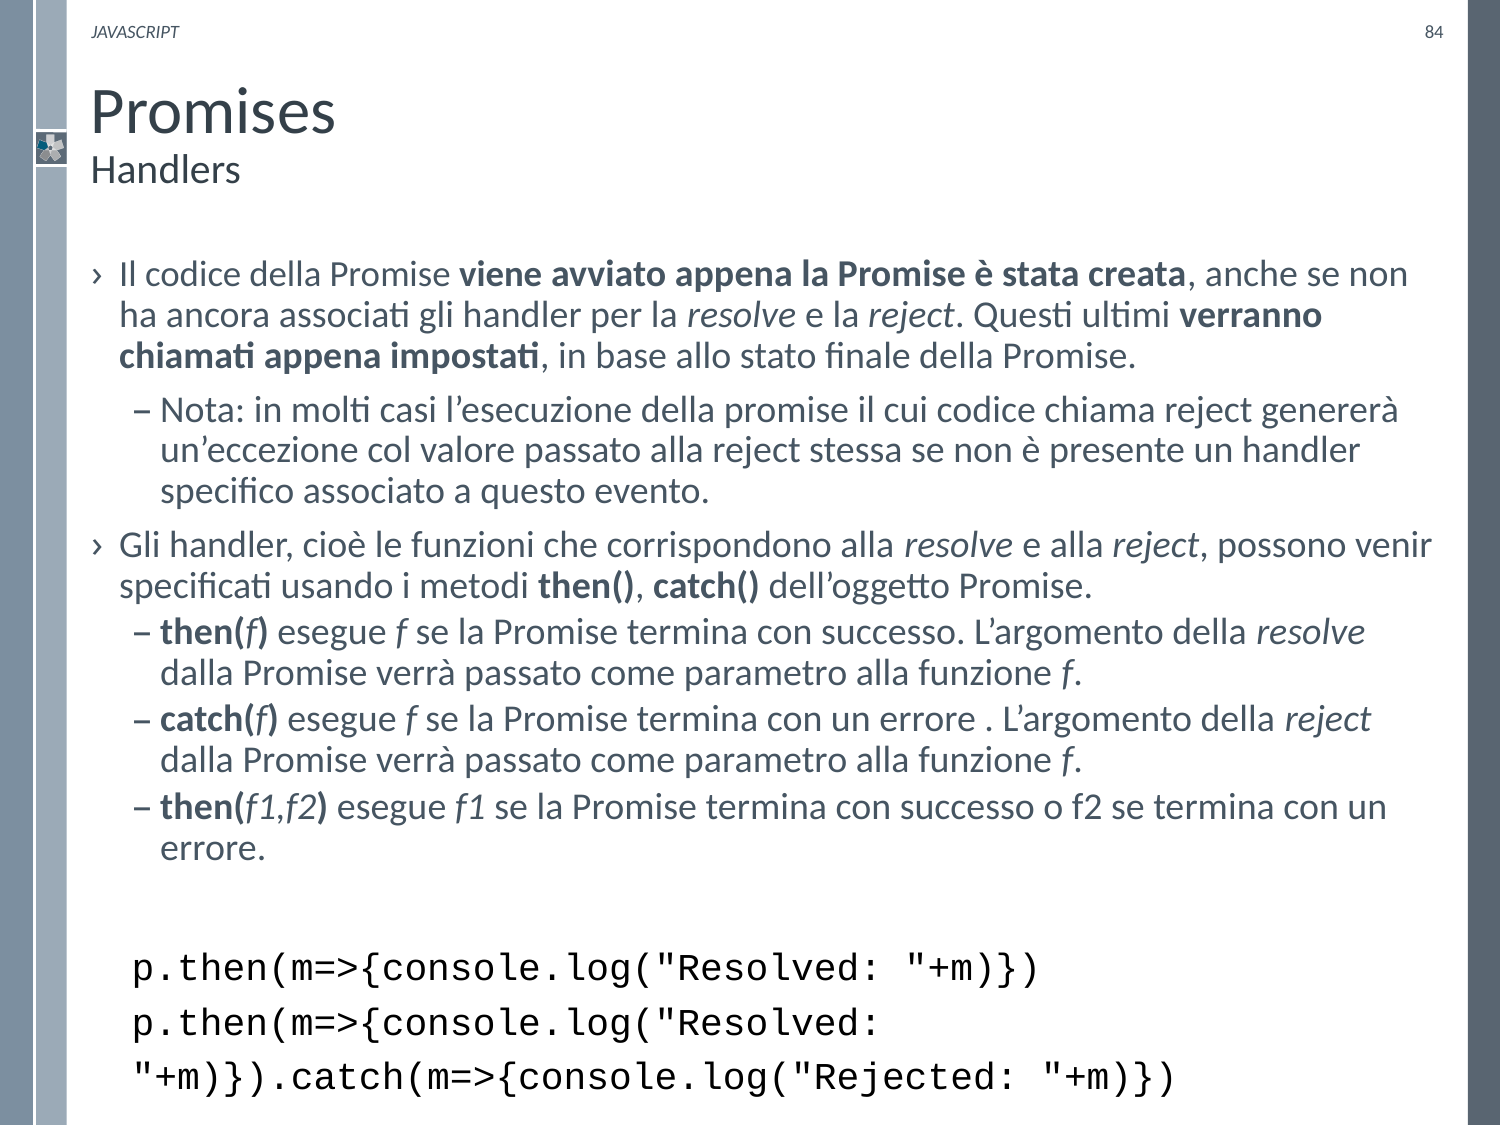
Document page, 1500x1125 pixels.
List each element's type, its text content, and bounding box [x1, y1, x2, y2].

list Il codice della Promise viene avviato appena la Promise è stata creata, anche se non ha ancora associati gli handler per la resolve e la reject. Questi ultimi verranno chiamati appena impostati, in base allo stato finale della Promise. Nota: in molti casi l’esecuzione della promise il cui codice chiama reject genererà un’eccezione col valore passato alla reject stessa se non è presente un handler specifico associato a questo evento. Gli handler, cioè le funzioni che corrispondono alla resolve e alla reject, possono venir specificati usando i metodi then(), catch() dell’oggetto Promise. then(f) esegue f se la Promise termina con successo. L’argomento della resolve dalla Promise verrà passato come parametro alla funzione f. catch(f) esegue f se la Promise termina con un errore . L’argomento della reject dalla Promise verrà passato come parametro alla funzione f. then(f1,f2) esegue f1 se la Promise termina con successo o f2 se termina con un errore. p.then(m=>{console.log("Resolved: "+m)}) p.then(m=>{console.log("Resolved: "+m)}).catch(m=>{console.log("Rejected: "+m)}) [76, 246, 1459, 1106]
footer Javascript [76, 8, 566, 55]
slide_number 84 [1370, 8, 1459, 55]
title Promises Handlers [75, 68, 1459, 233]
picture [37, 134, 64, 161]
